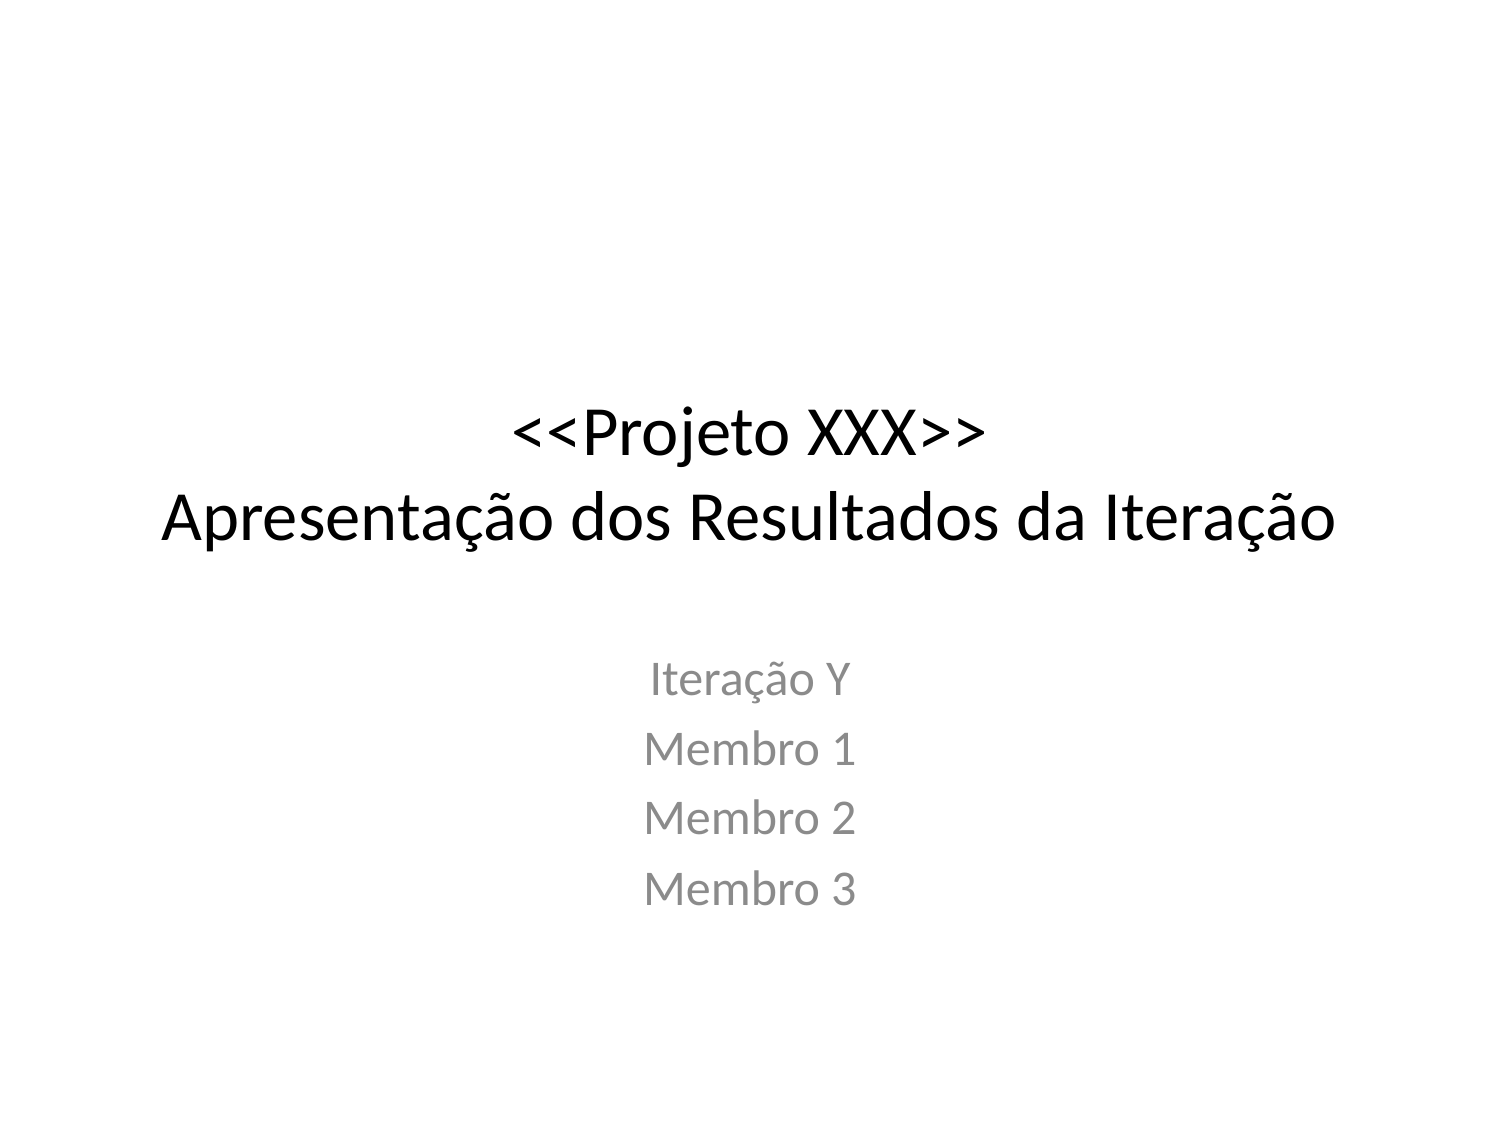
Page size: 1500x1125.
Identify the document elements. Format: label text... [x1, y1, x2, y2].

title <<Projeto XXX>> Apresentação dos Resultados da Iteração [112, 349, 1388, 591]
subtitle Iteração Y Membro 1 Membro 2 Membro 3 [225, 637, 1275, 925]
